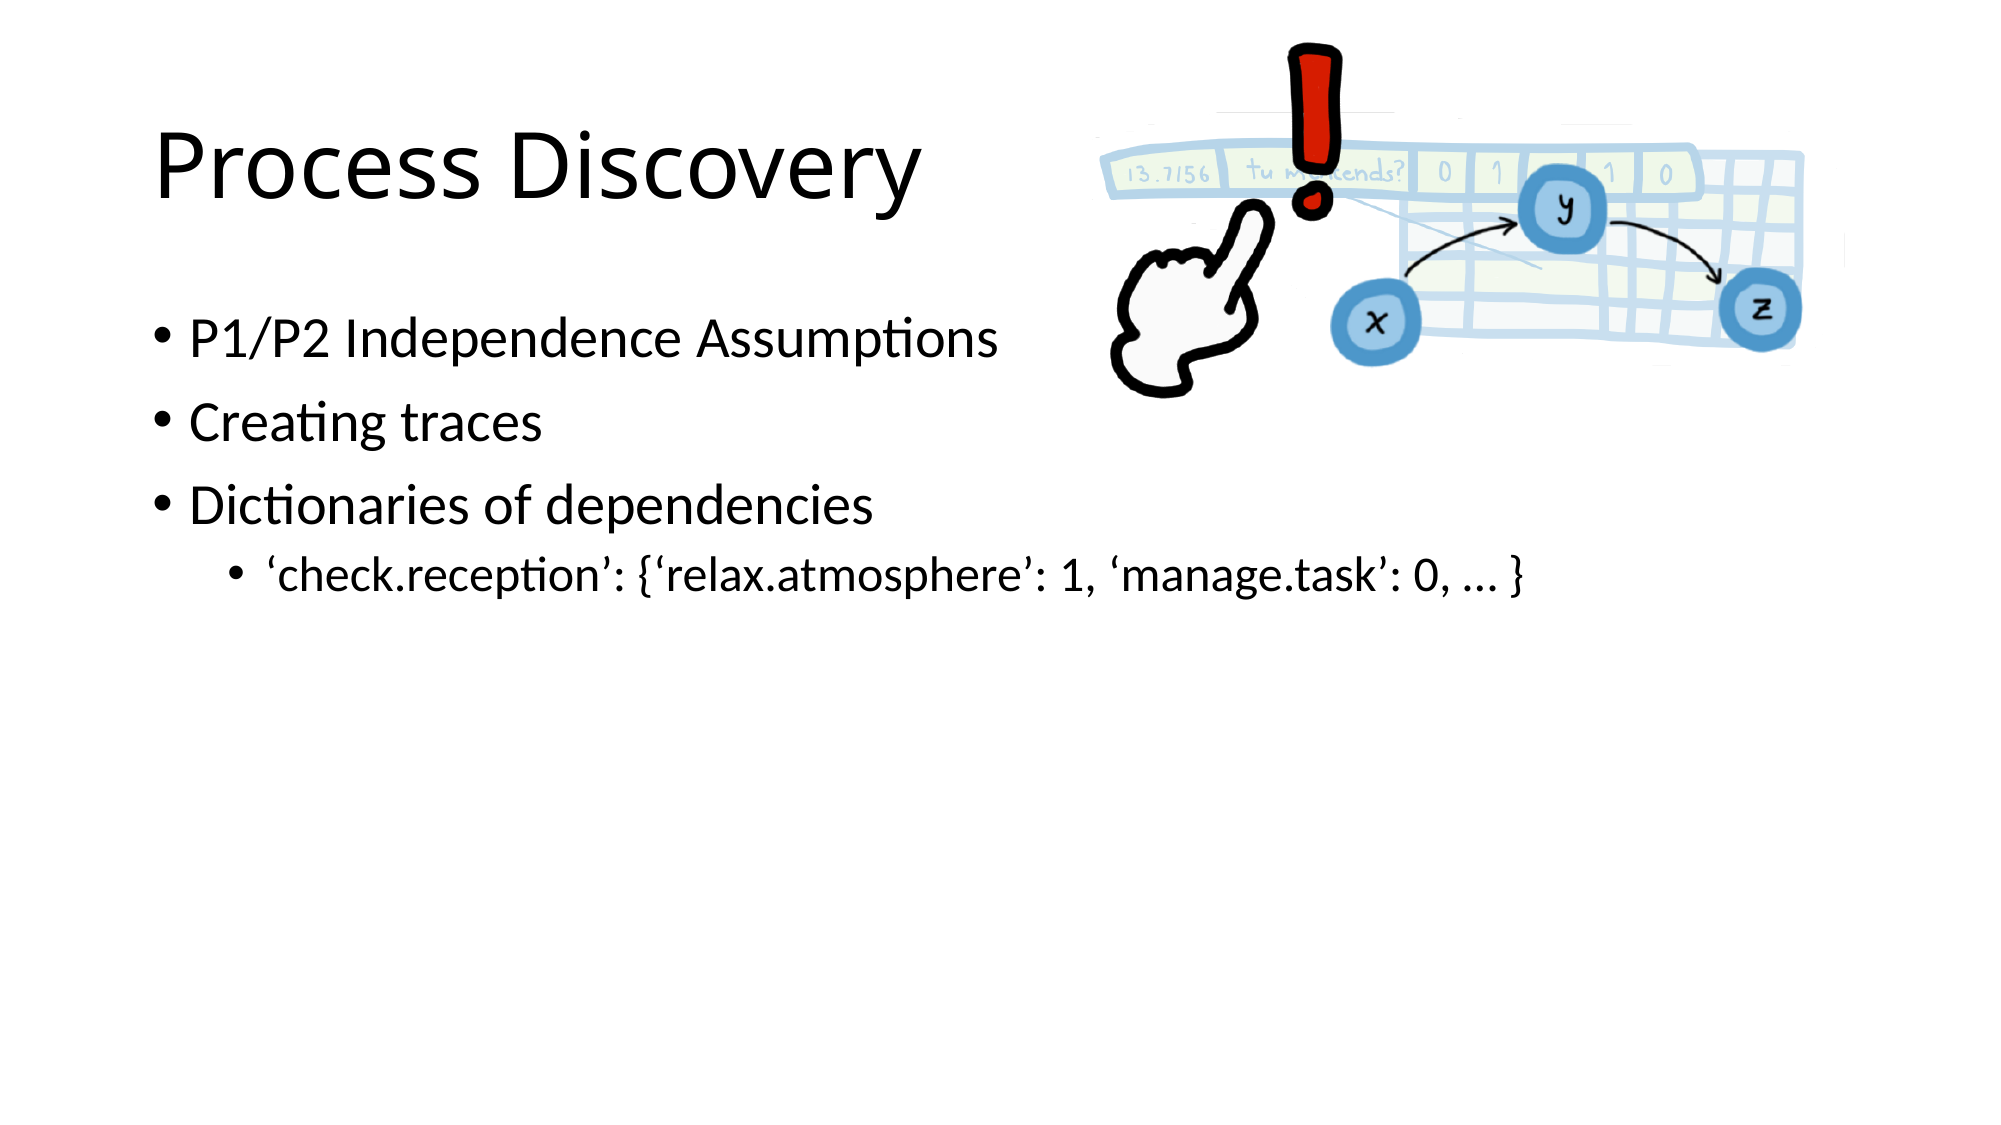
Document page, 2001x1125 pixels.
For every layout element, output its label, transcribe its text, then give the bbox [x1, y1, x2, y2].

title Process Discovery [137, 59, 982, 278]
list P1/P2 Independence Assumptions Creating traces Dictionaries of dependencies ‘check.reception’: {‘relax.atmosphere’: 1, ‘manage.task’: 0, … } [137, 299, 1863, 1014]
picture [982, 0, 1863, 545]
